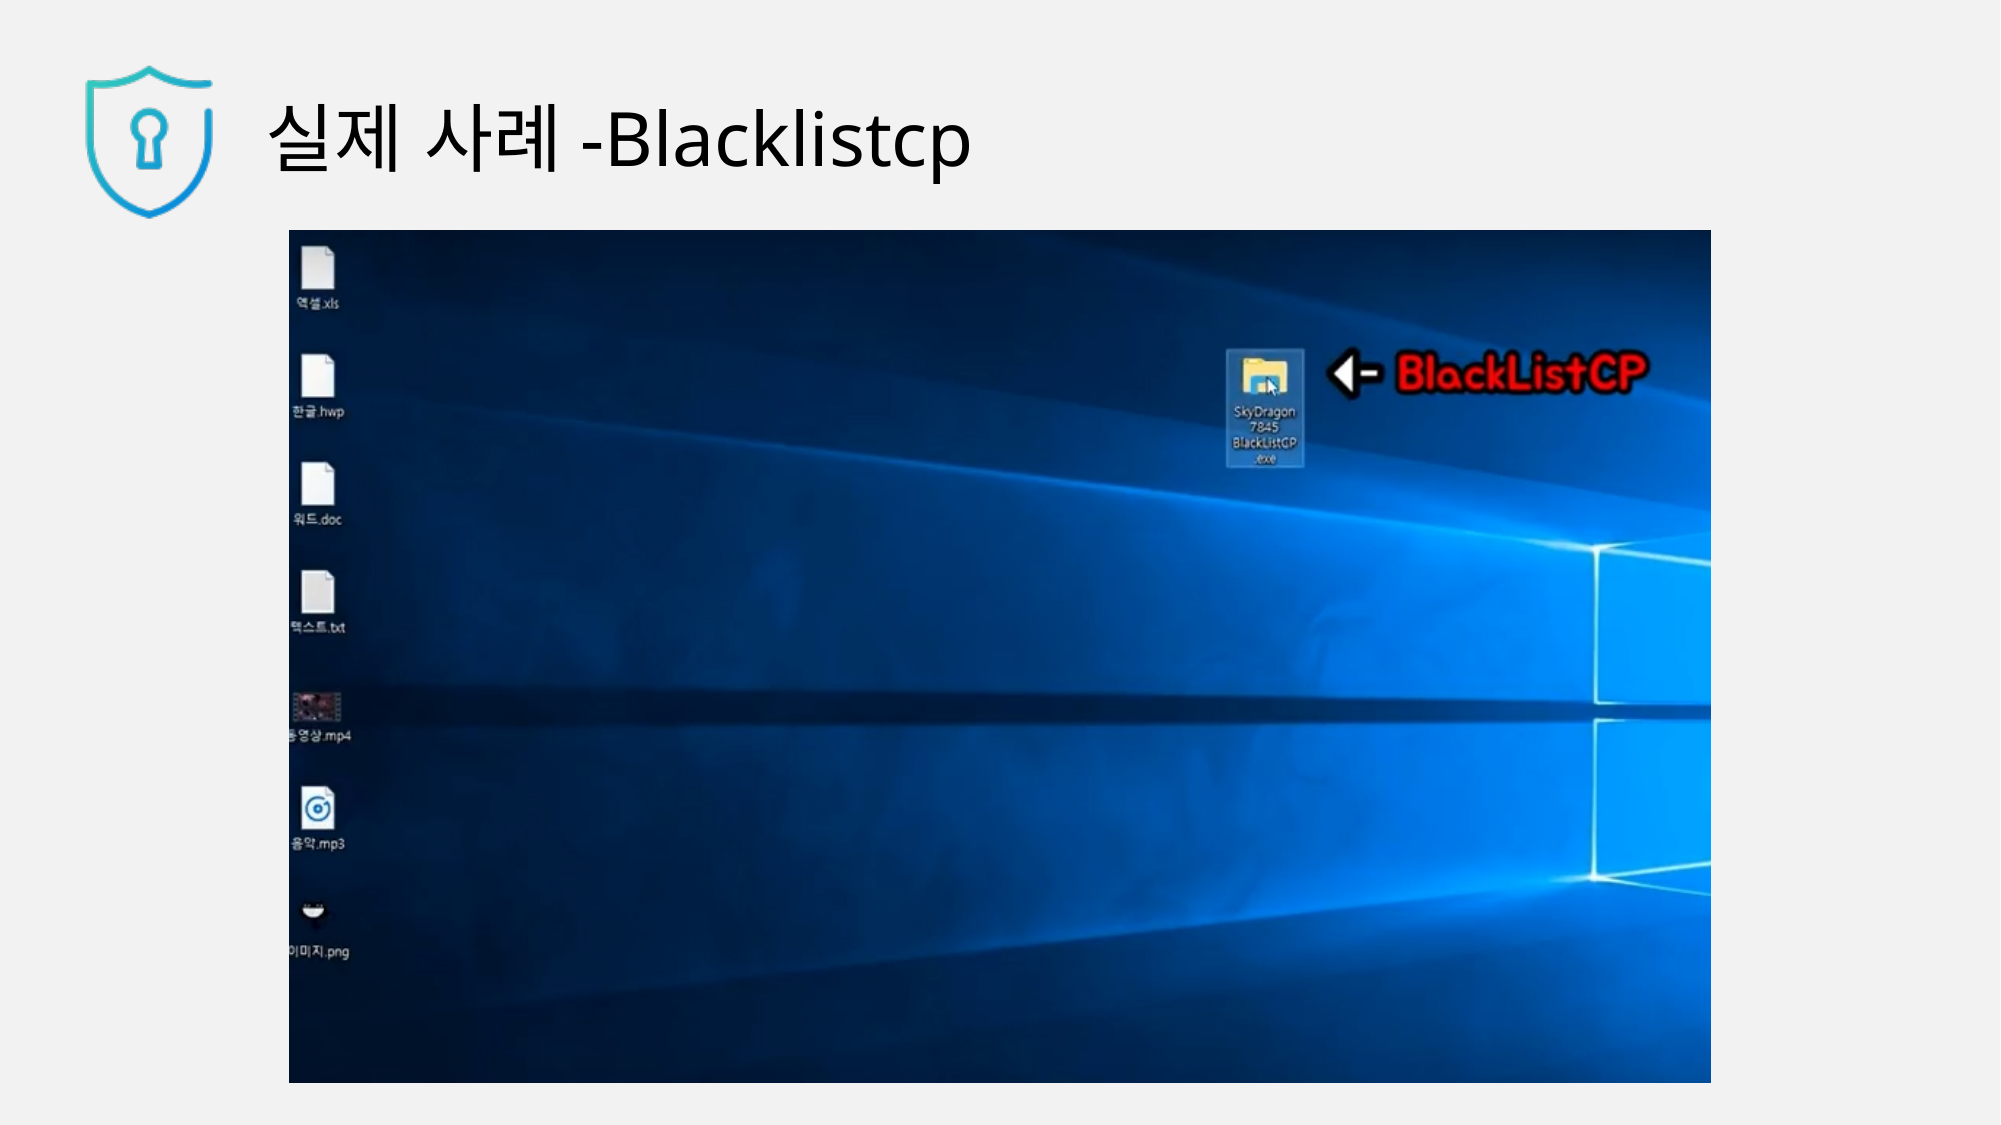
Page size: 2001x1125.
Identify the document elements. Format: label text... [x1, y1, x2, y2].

title 실제 사례-Blacklistcp [251, 94, 1032, 191]
picture [289, 230, 1711, 1083]
picture [48, 41, 251, 244]
